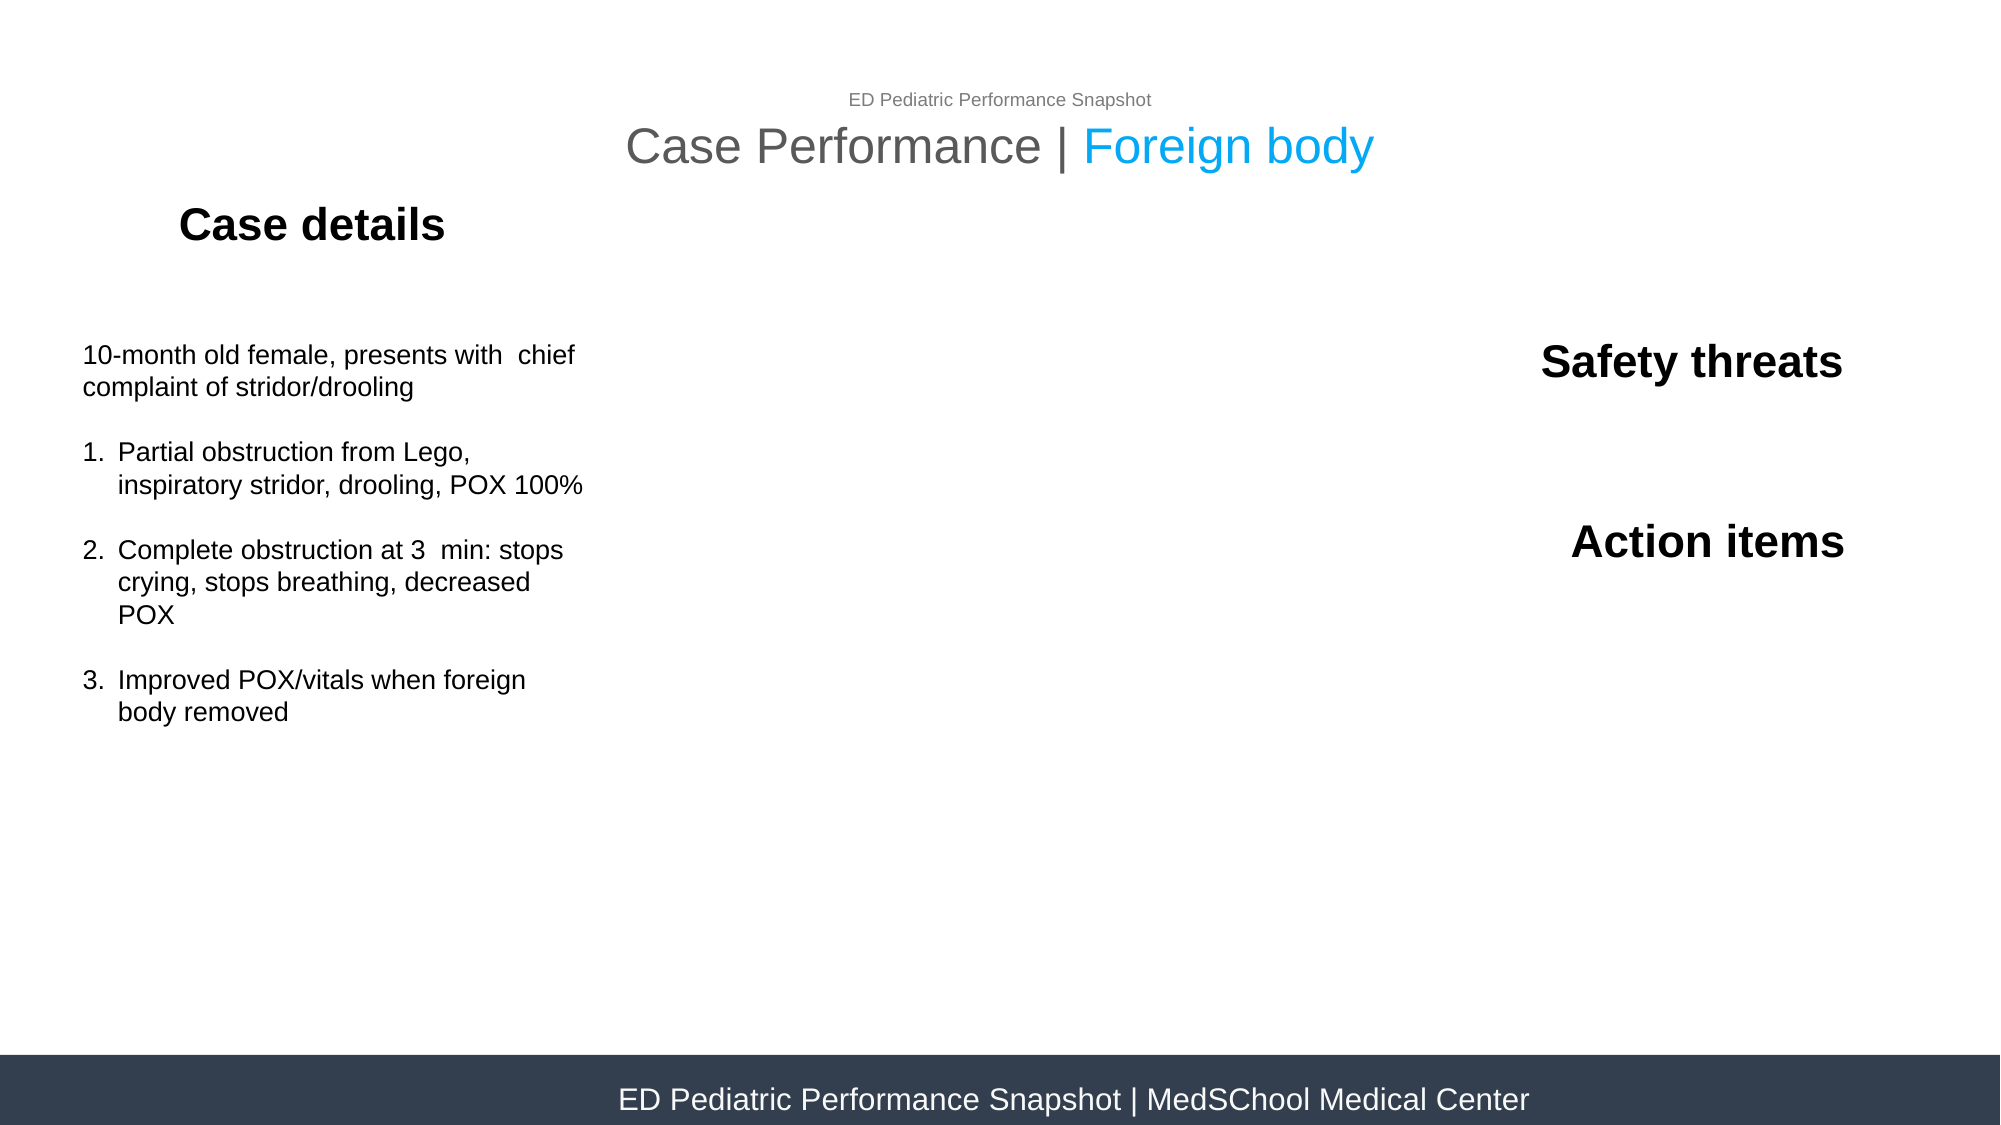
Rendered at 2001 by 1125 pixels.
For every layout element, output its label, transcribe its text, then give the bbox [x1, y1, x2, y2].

text_box 10-month old female, presents with chief complaint of stridor/drooling Partial obstruction from Lego, inspiratory stridor, drooling, POX 100% Complete obstruction at 3 min: stops crying, stops breathing, decreased POX Improved POX/vitals when foreign body removed [67, 297, 599, 735]
text_box Case details [163, 187, 462, 257]
text_box Action items [1410, 504, 2000, 607]
text_box ED Pediatric Performance Snapshot [833, 80, 1167, 118]
text_box Safety threats [1513, 324, 1871, 395]
text_box Case Performance | Foreign body [610, 105, 1390, 181]
